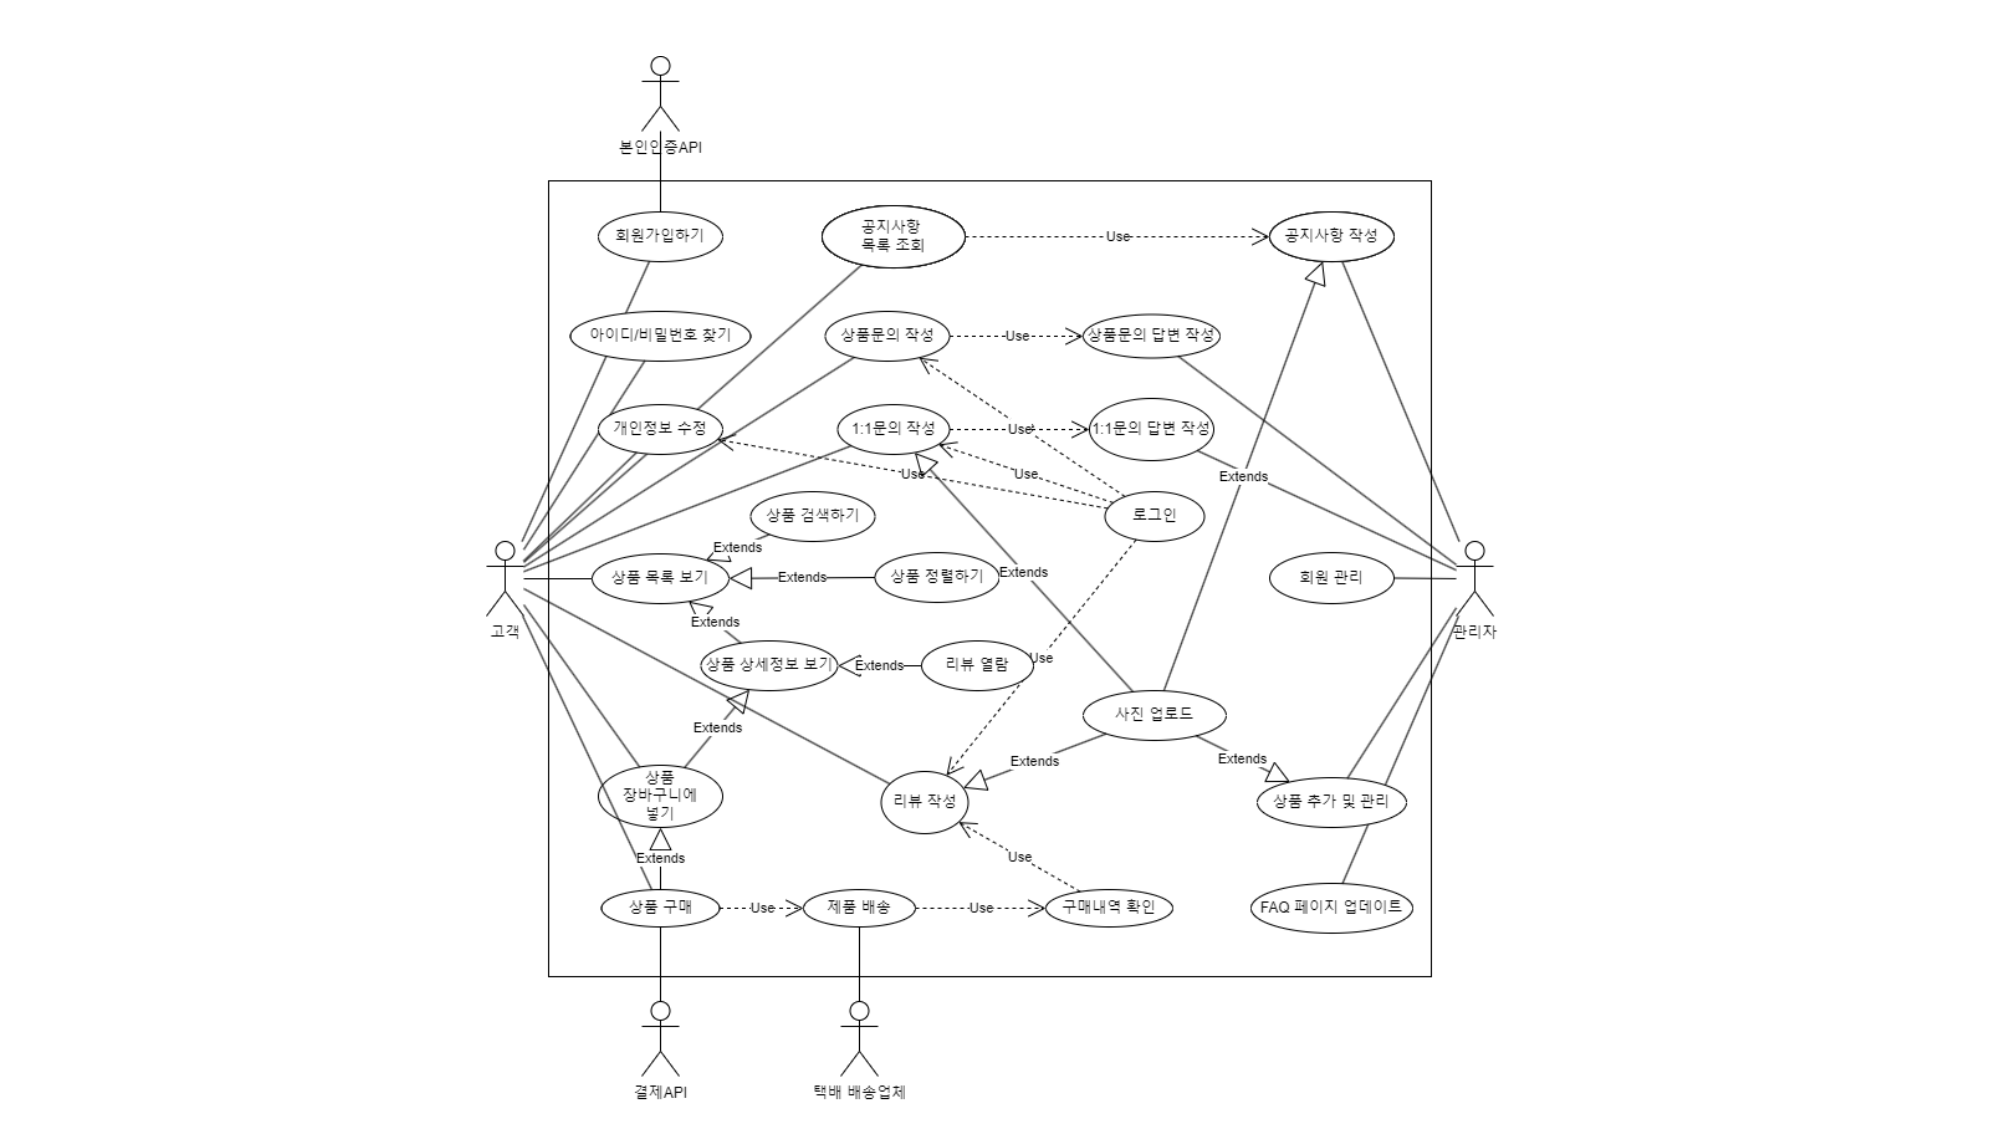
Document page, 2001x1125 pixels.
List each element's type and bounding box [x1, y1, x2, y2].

picture [486, 56, 1498, 1103]
